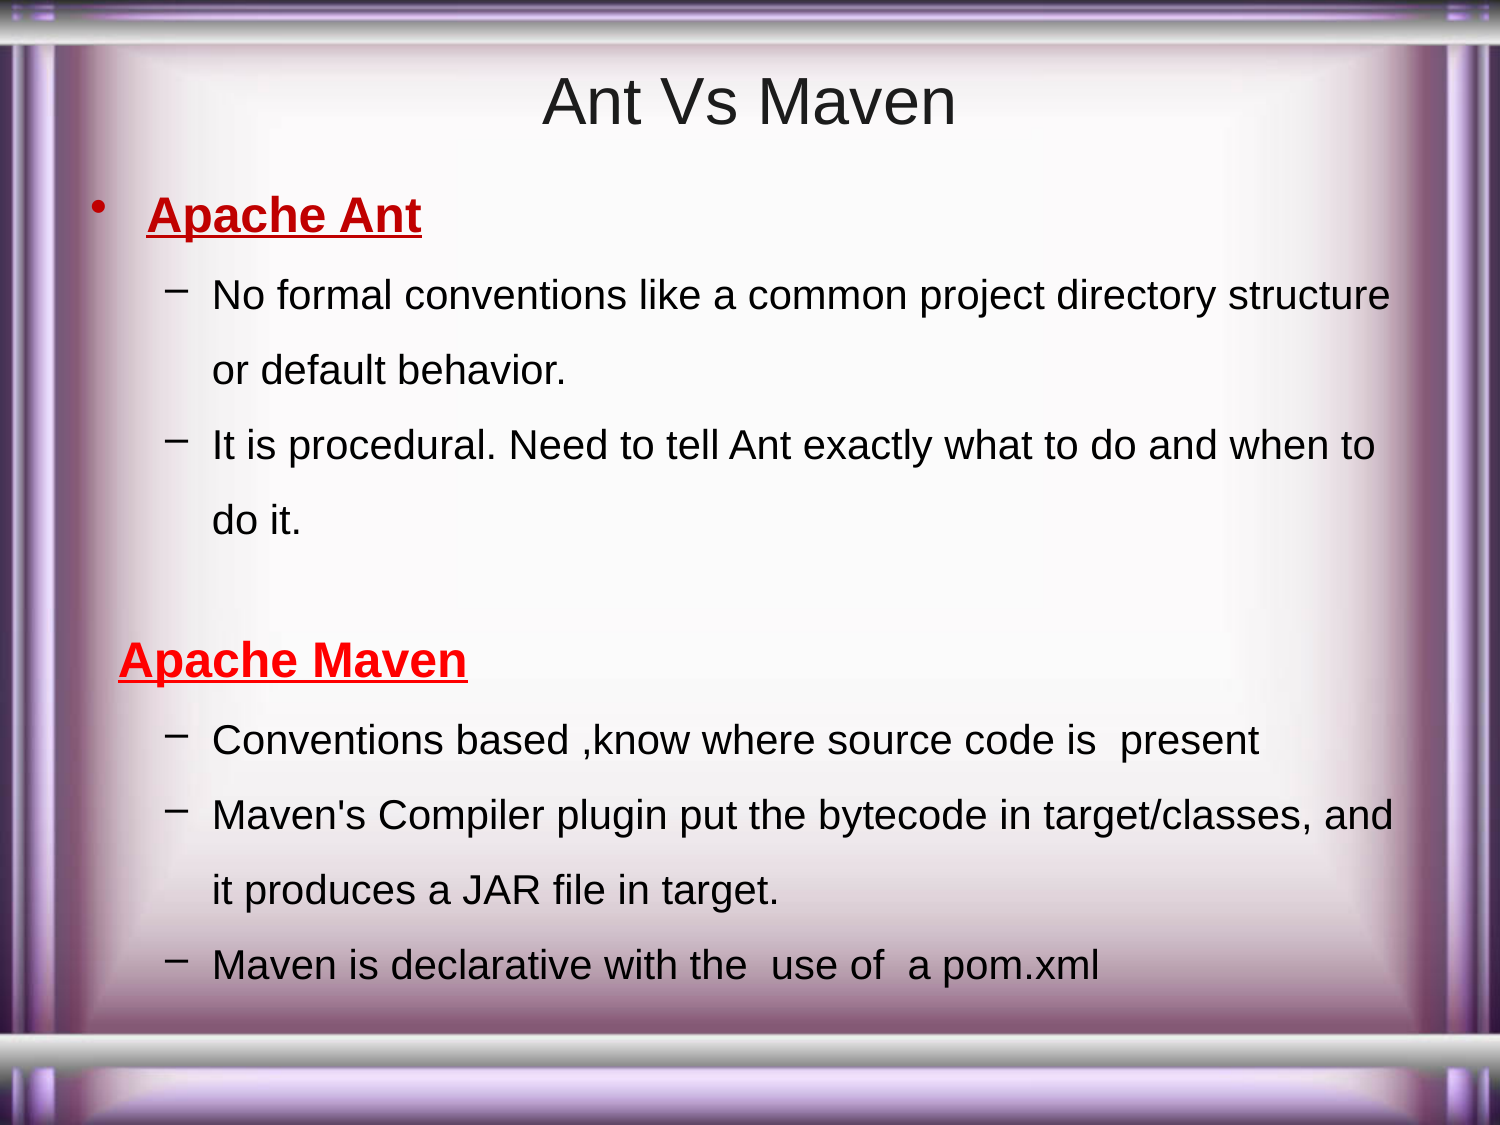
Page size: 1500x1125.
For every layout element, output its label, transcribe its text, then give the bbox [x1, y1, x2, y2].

title Ant Vs Maven [75, 45, 1425, 150]
picture [0, 0, 1500, 1125]
list Apache Ant No formal conventions like a common project directory structure or default behavior. It is procedural. Need to tell Ant exactly what to do and when to do it. Apache Maven Conventions based ,know where source code is present Maven's Compiler plugin put the bytecode in target/classes, and it produces a JAR file in target. Maven is declarative with the use of a pom.xml [75, 174, 1425, 1005]
